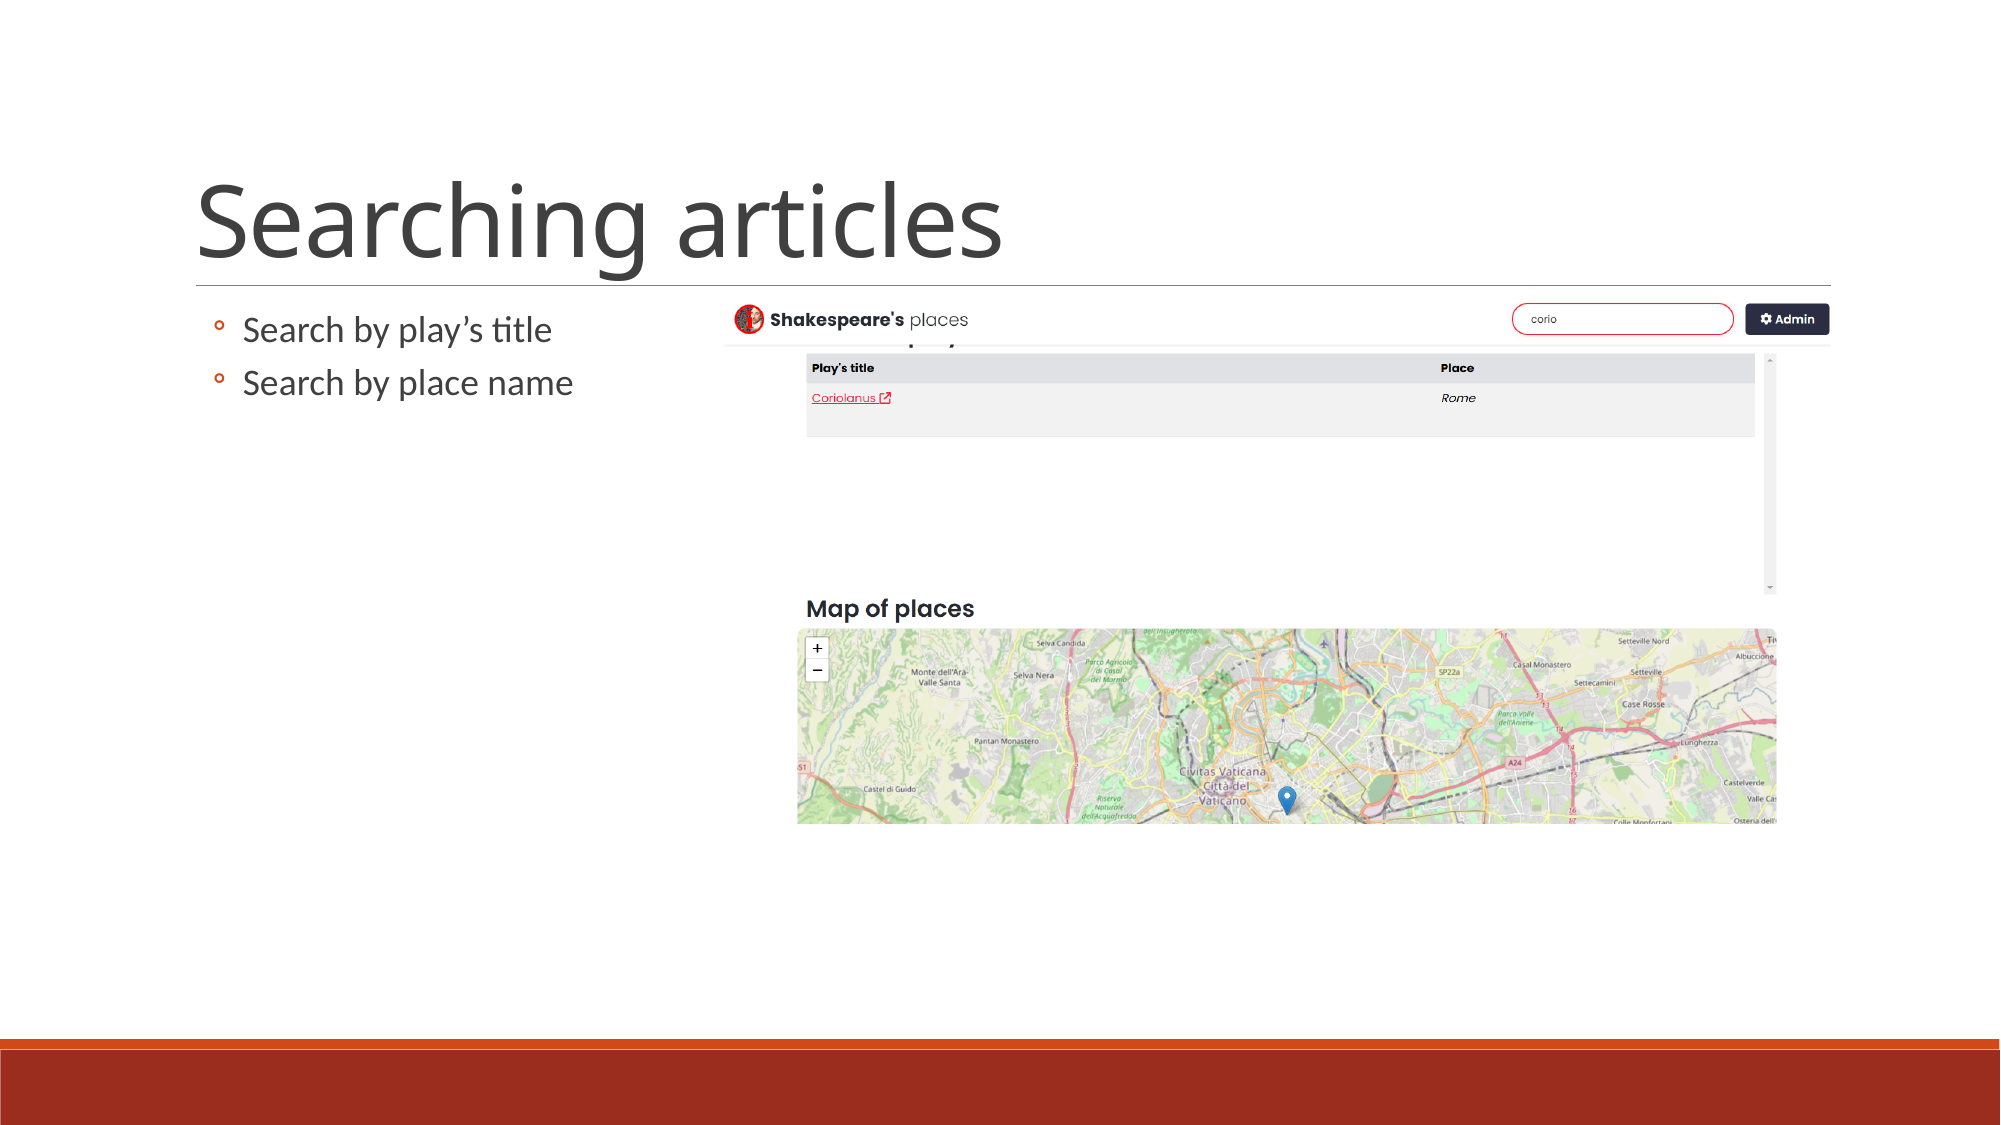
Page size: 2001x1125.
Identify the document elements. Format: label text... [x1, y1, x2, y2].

title Searching articles [180, 47, 1830, 285]
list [723, 302, 1831, 824]
list Search by play’s title Search by place name [180, 302, 667, 963]
